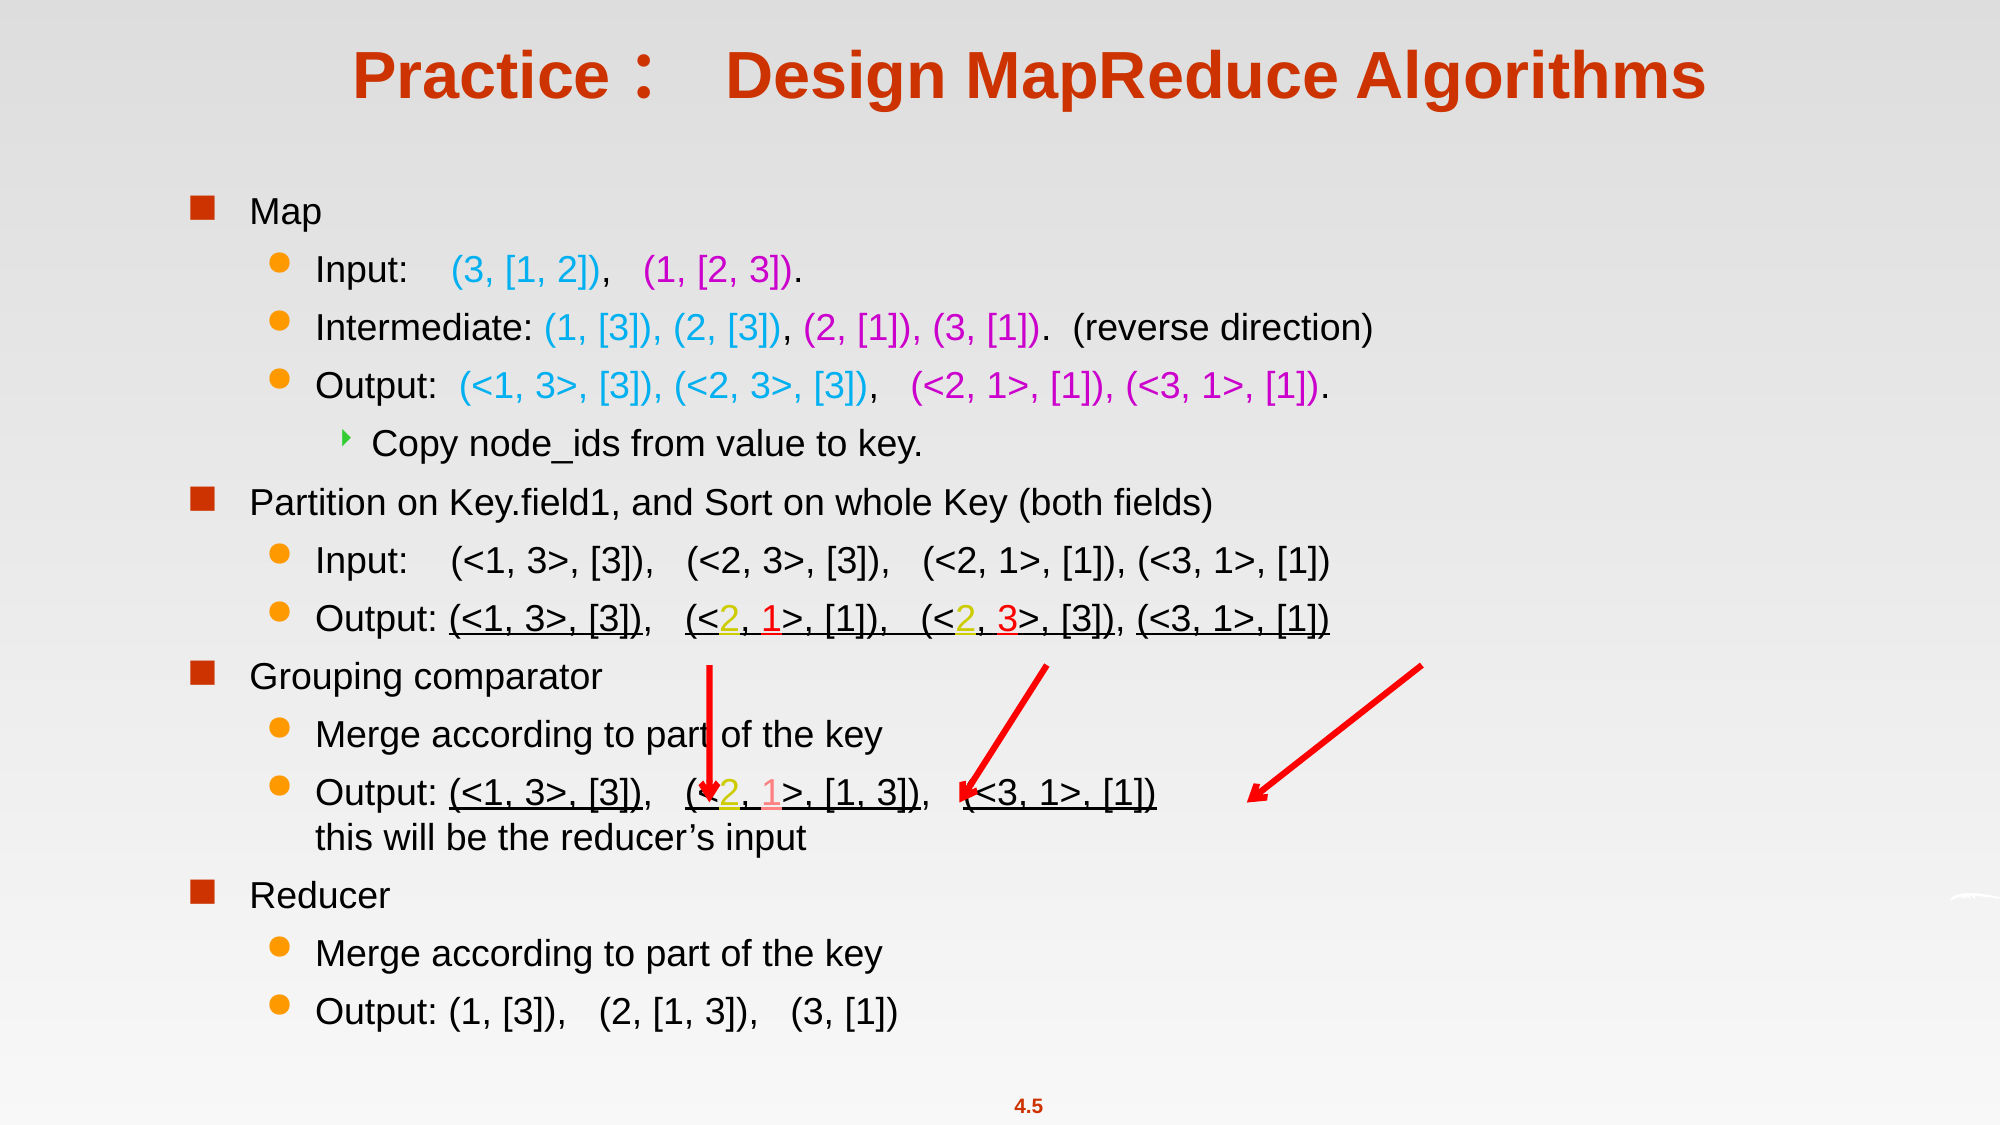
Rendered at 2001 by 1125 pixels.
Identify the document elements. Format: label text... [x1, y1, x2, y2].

list Map Input: (3, [1, 2]), (1, [2, 3]). Intermediate: (1, [3]), (2, [3]), (2, [1]), (3, [1]). (reverse direction) Output: (<1, 3>, [3]), (<2, 3>, [3]), (<2, 1>, [1]), (<3, 1>, [1]). Copy node_ids from value to key. Partition on Key.field1, and Sort on whole Key (both fields) Input: (<1, 3>, [3]), (<2, 3>, [3]), (<2, 1>, [1]), (<3, 1>, [1]) Output: (<1, 3>, [3]), (<2, 1>, [1]), (<2, 3>, [3]), (<3, 1>, [1]) Grouping comparator Merge according to part of the key Output: (<1, 3>, [3]), (<2, 1>, [1, 3]), (<3, 1>, [1]) this will be the reducer’s input Reducer Merge according to part of the key Output: (1, [3]), (2, [1, 3]), (3, [1]) [178, 179, 1854, 984]
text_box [934, 689, 1072, 778]
title Practice： Design MapReduce Algorithms [328, 19, 1732, 120]
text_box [1246, 664, 1423, 803]
